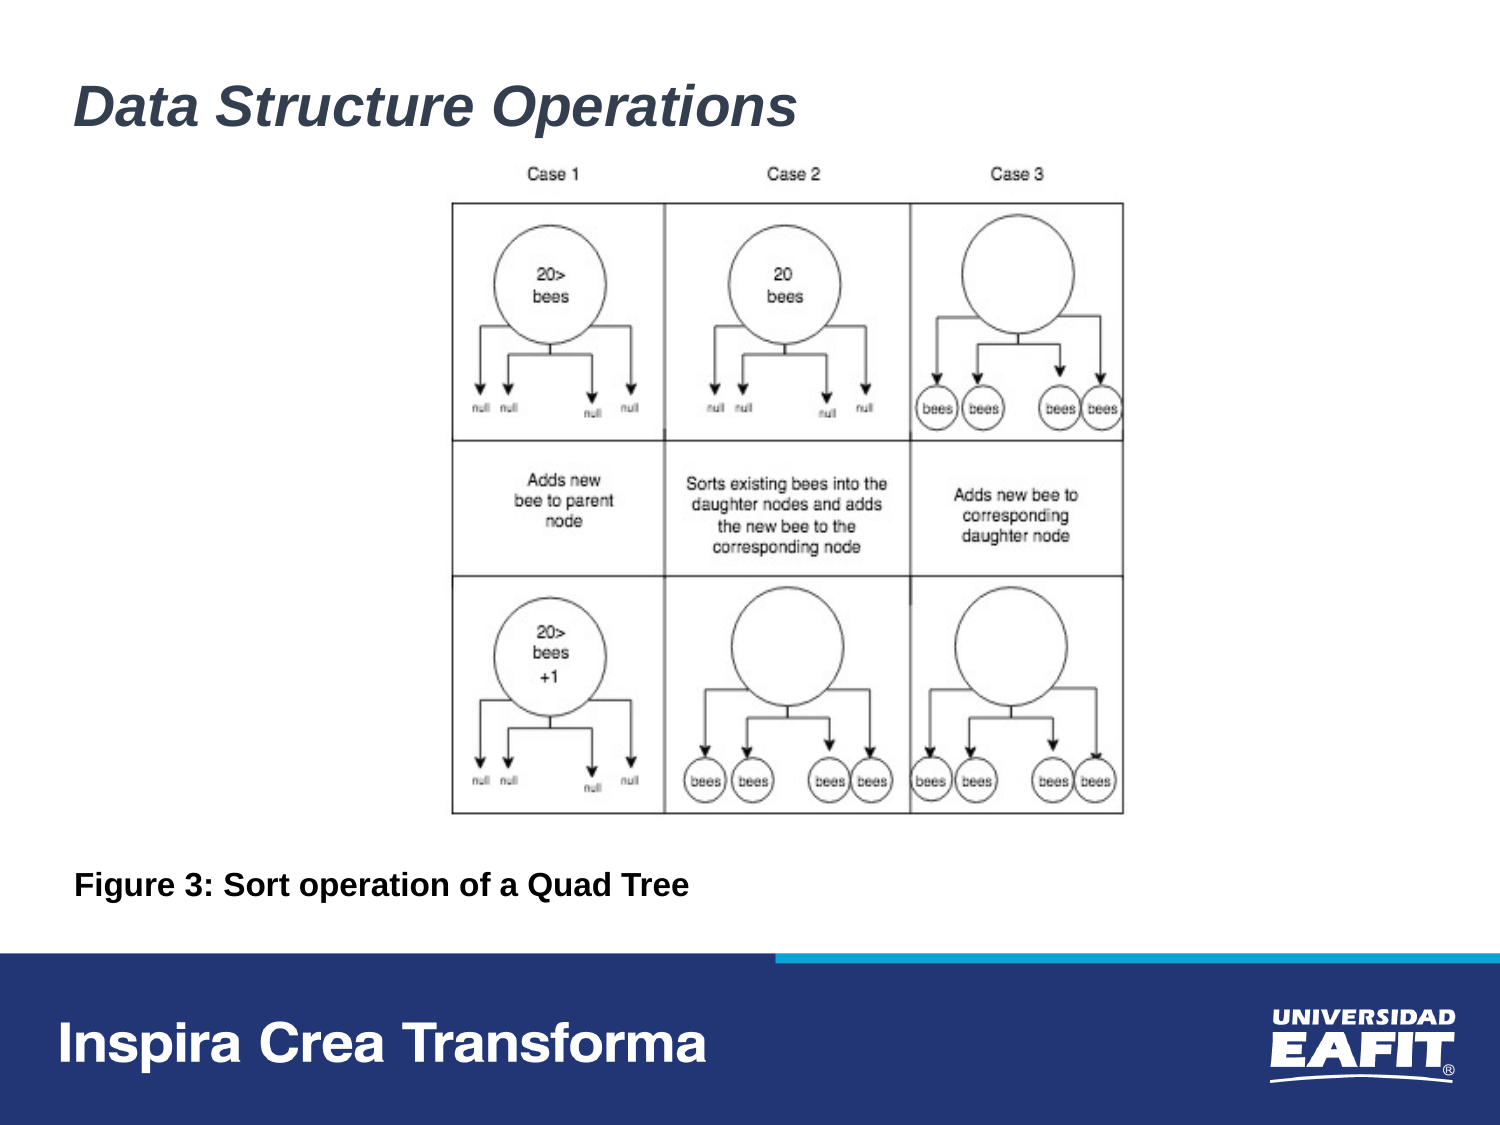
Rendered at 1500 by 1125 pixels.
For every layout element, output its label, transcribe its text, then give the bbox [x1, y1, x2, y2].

text_box Data Structure Operations [58, 57, 916, 158]
text_box Figure 3: Sort operation of a Quad Tree [0, 855, 765, 936]
picture [0, 0, 1500, 1125]
